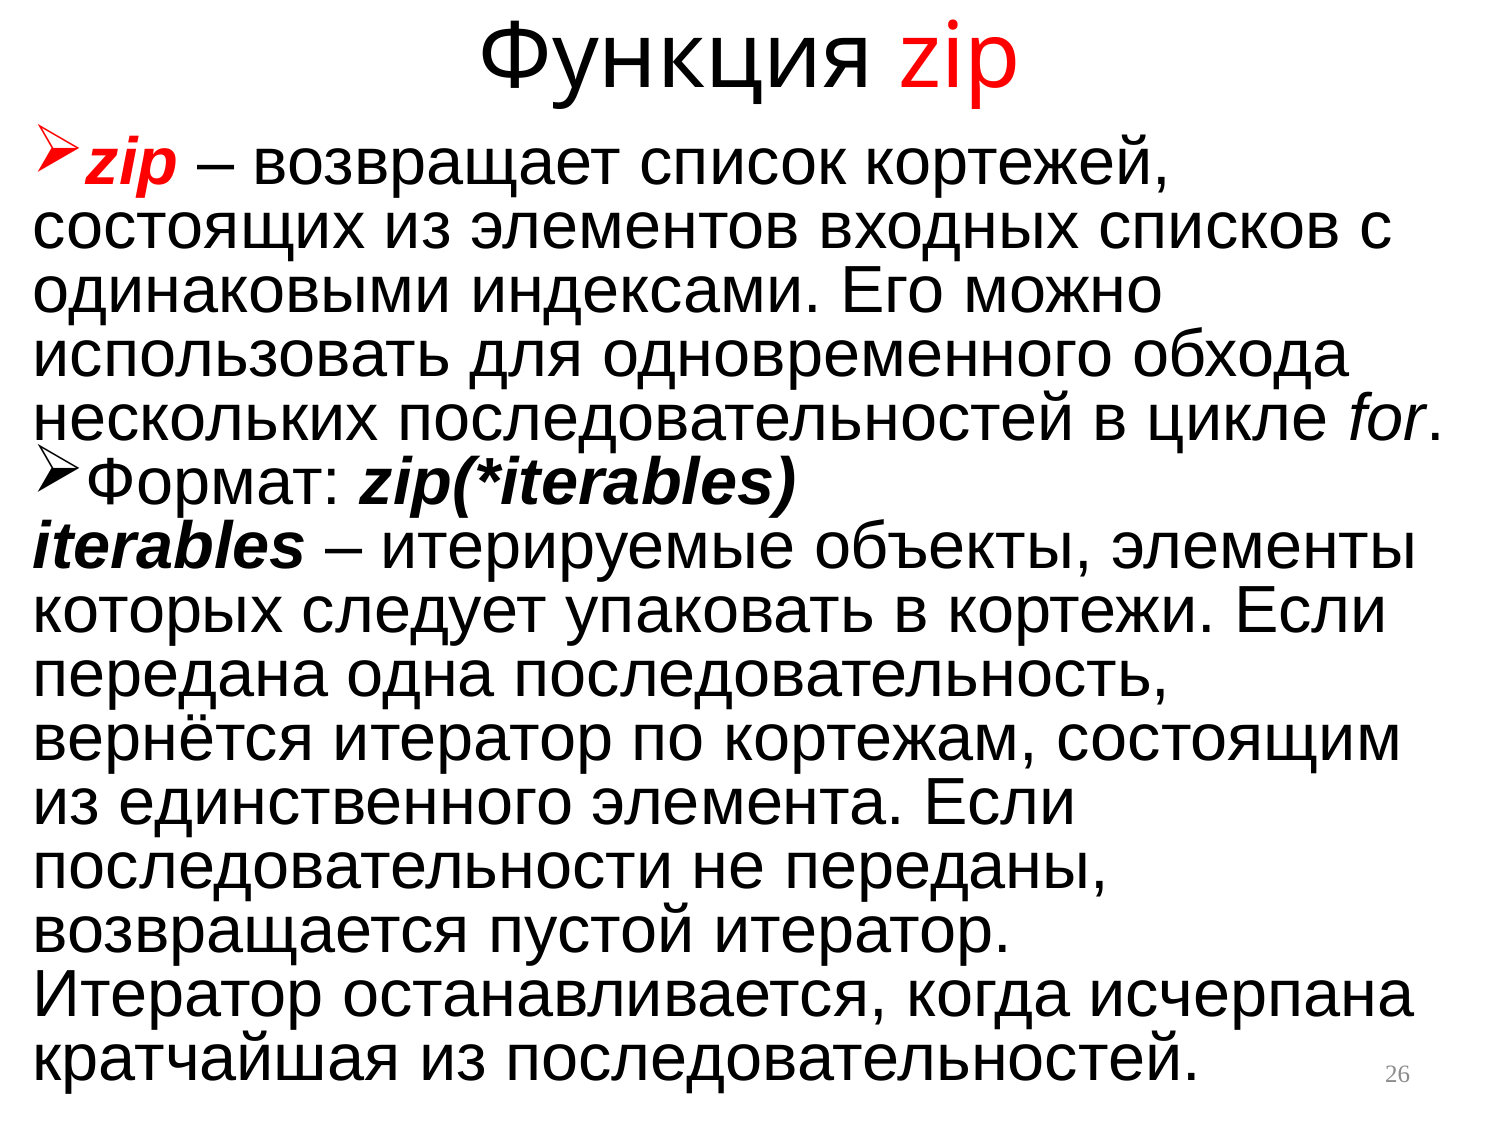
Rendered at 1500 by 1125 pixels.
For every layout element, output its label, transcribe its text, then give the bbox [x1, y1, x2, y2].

slide_number 26 [1074, 1042, 1425, 1103]
title Функция zip [17, 0, 1483, 102]
list zip – возвращает список кортежей, состоящих из элементов входных списков с одинаковыми индексами. Его можно использовать для одновременного обхода нескольких последовательностей в цикле for. Формат: zip(*iterables) iterables – итерируемые объекты, элементы которых следует упаковать в кортежи. Если передана одна последовательность, вернётся итератор по кортежам, состоящим из единственного элемента. Если последовательности не переданы, возвращается пустой итератор. Итератор останавливается, когда исчерпана кратчайшая из последовательностей. [17, 125, 1483, 1106]
